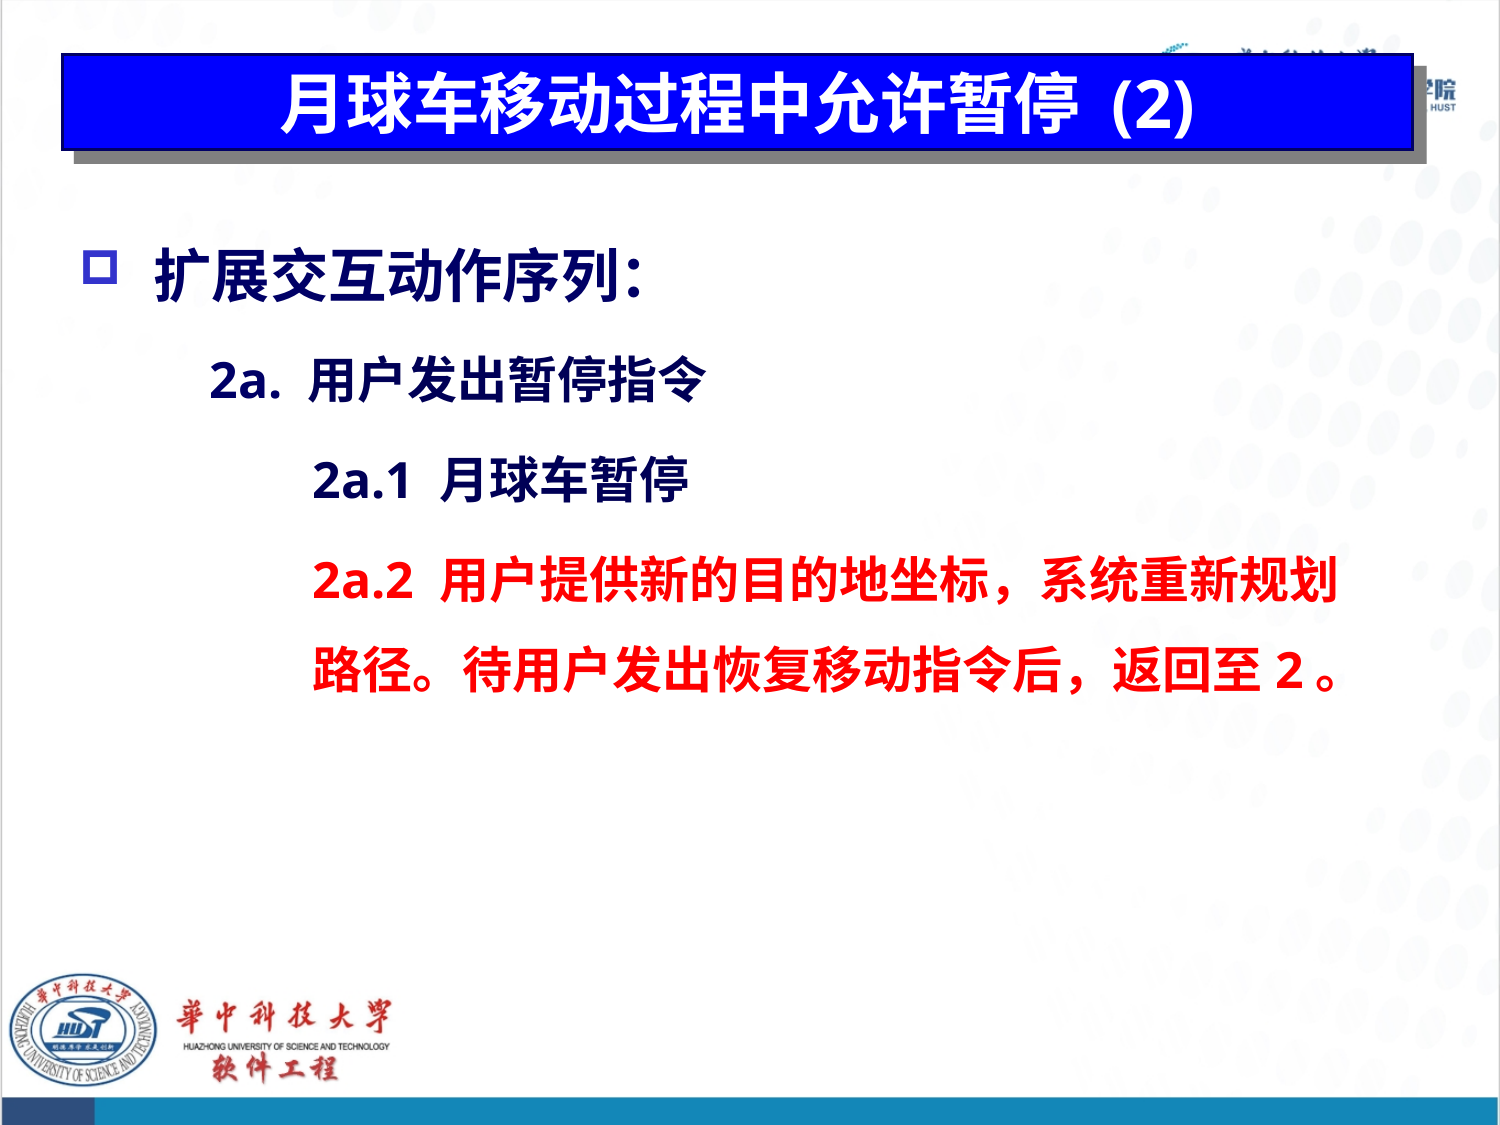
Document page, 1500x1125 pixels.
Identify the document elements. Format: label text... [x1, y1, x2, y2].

text_box 扩展交互动作序列： 2a. 用户发出暂停指令 2a.1 月球车暂停 2a.2 用户提供新的目的地坐标，系统重新规划路径。待用户发出恢复移动指令后，返回至2。 [64, 196, 1402, 705]
title 月球车移动过程中允许暂停 (2) [61, 53, 1414, 151]
picture [0, 0, 1500, 1125]
